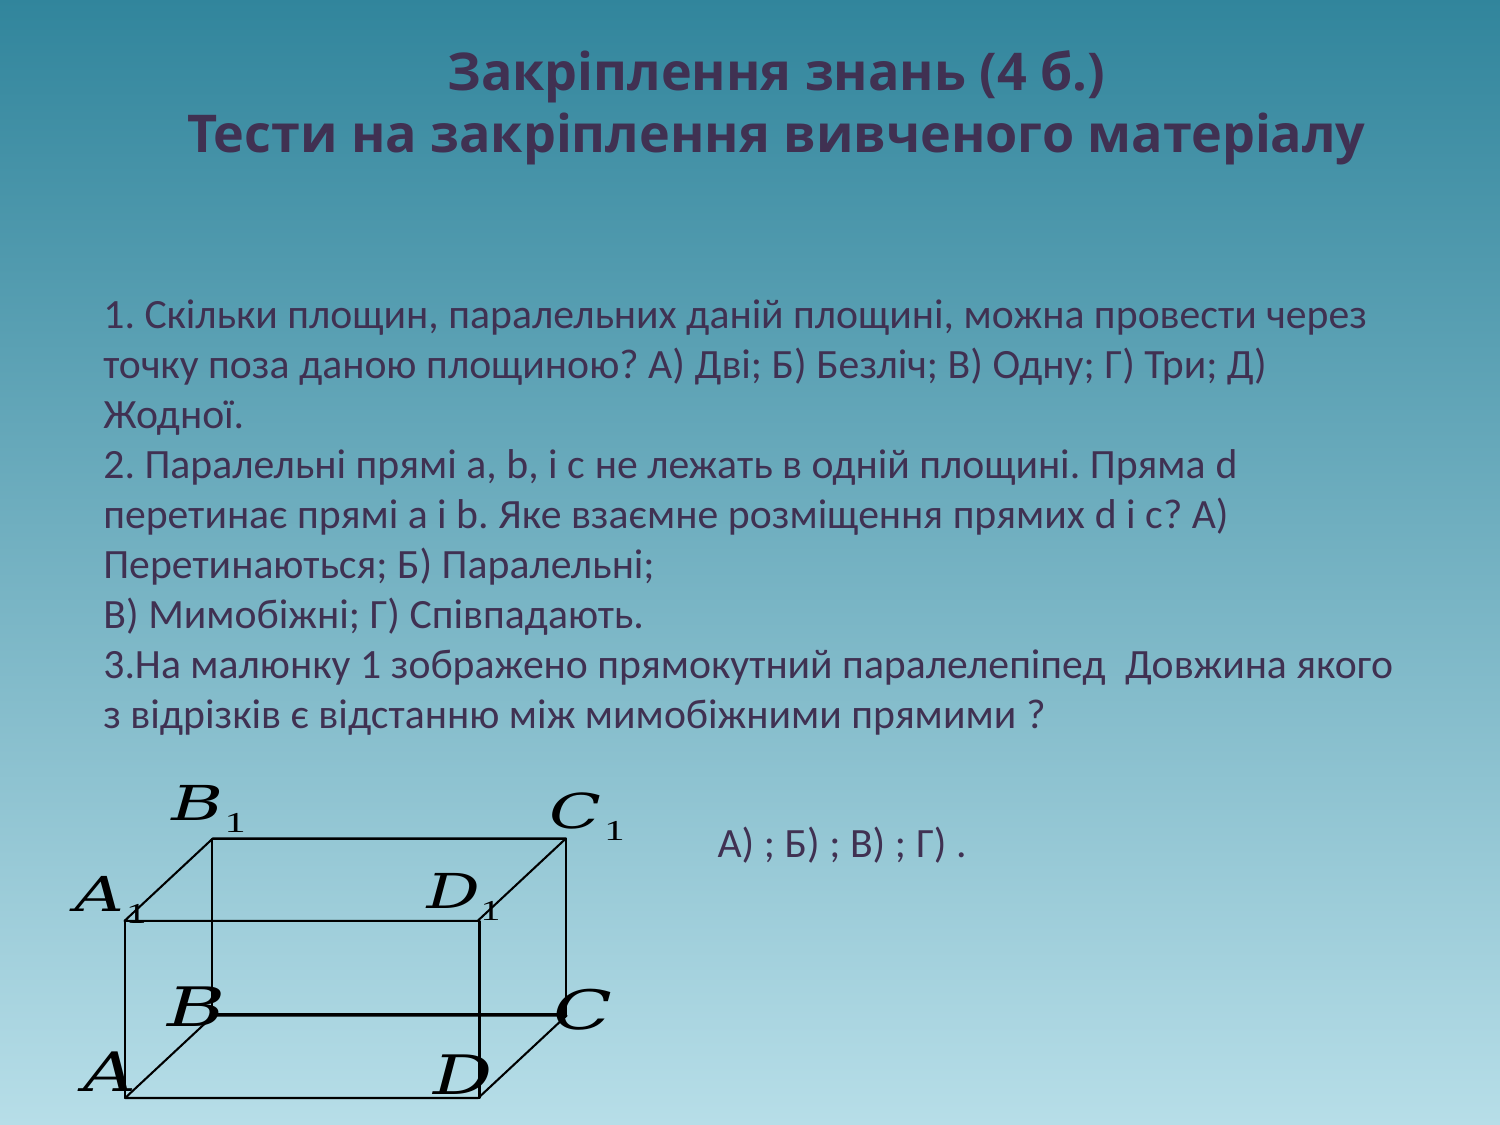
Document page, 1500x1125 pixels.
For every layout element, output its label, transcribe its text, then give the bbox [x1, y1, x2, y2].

text_box [123, 1017, 561, 1101]
text_box [139, 838, 210, 923]
text_box [123, 923, 210, 1088]
text_box [122, 908, 135, 923]
text_box Закріплення знань (4 б.) Тести на закріплення вивченого матеріалу [172, 30, 1381, 171]
text_box [210, 837, 568, 1017]
